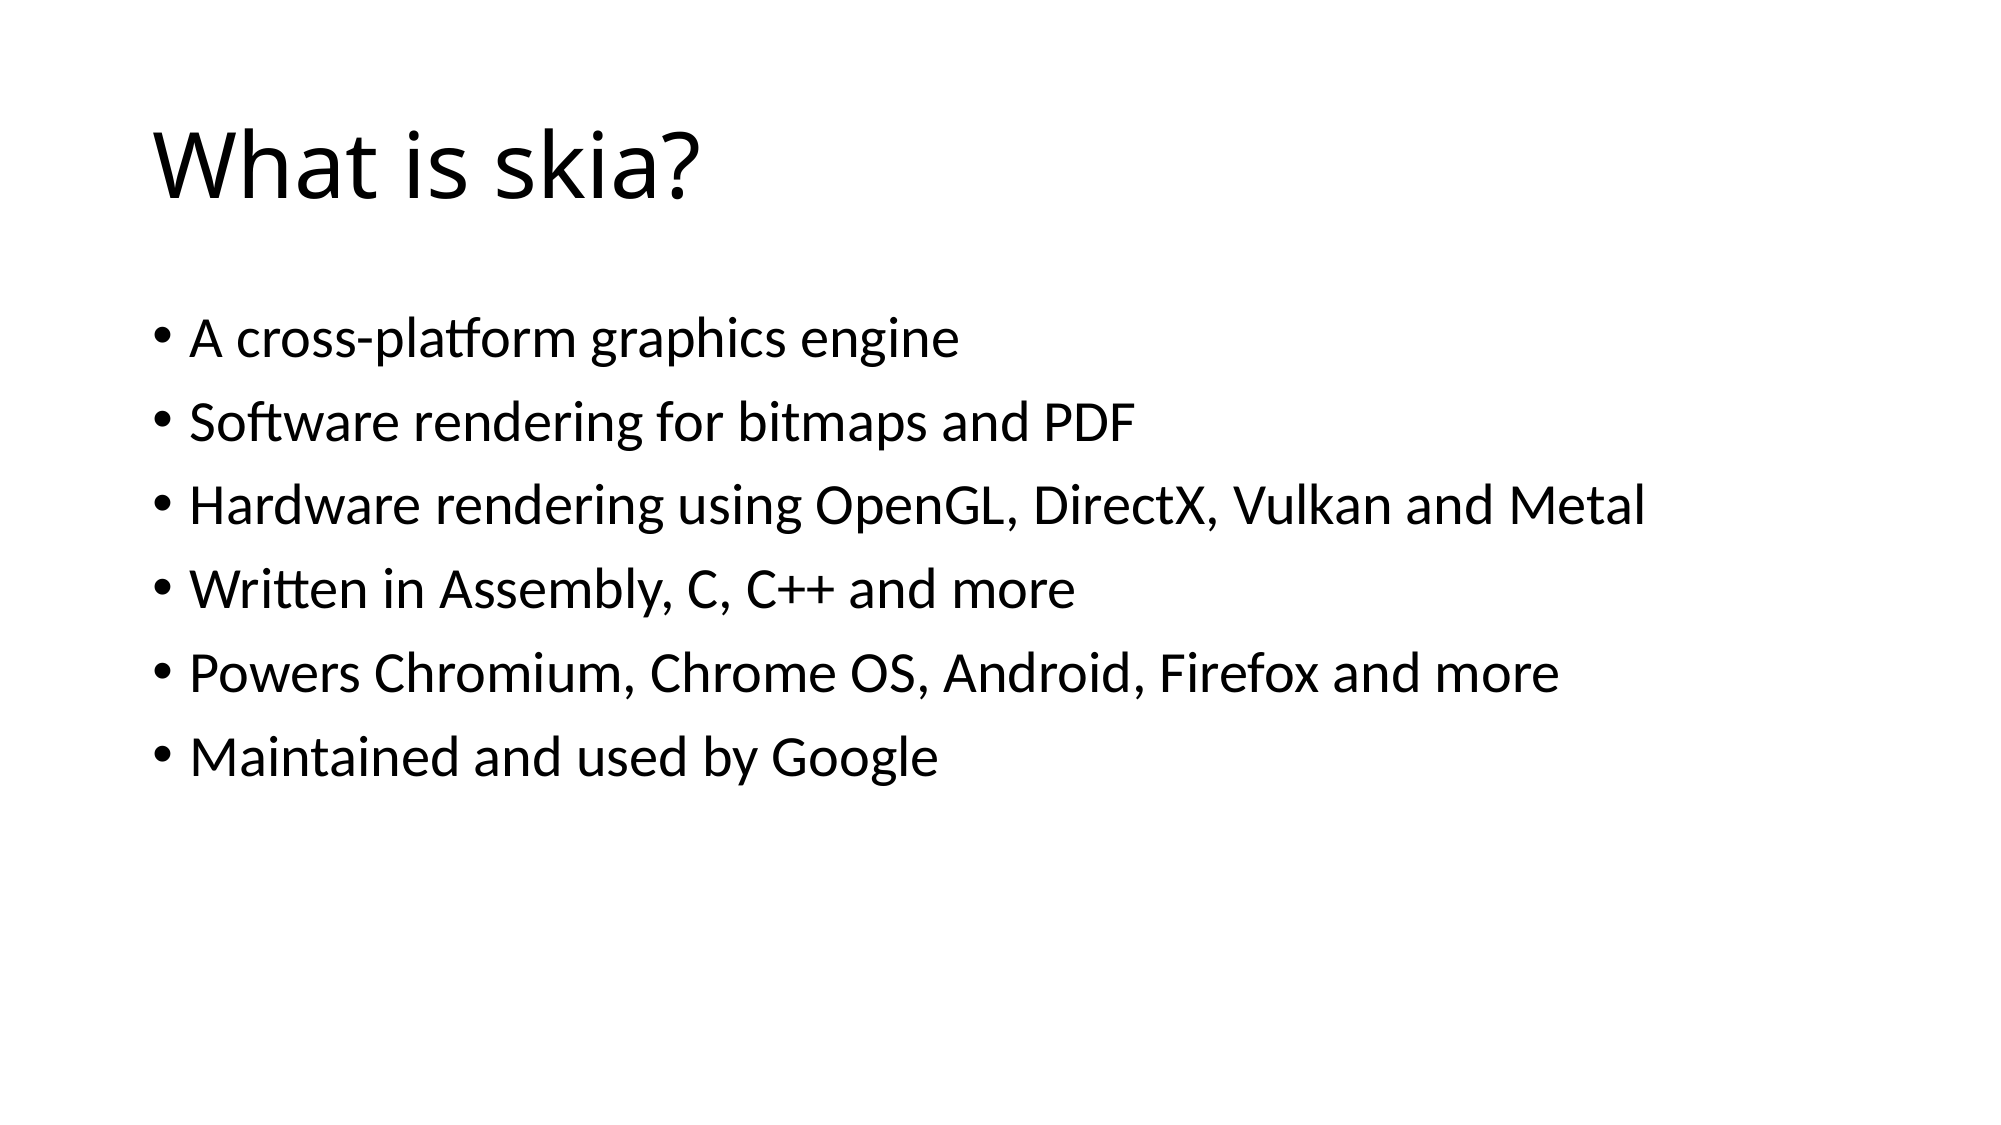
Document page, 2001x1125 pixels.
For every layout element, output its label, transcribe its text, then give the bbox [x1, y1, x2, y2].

list A cross-platform graphics engine Software rendering for bitmaps and PDF Hardware rendering using OpenGL, DirectX, Vulkan and Metal Written in Assembly, C, C++ and more Powers Chromium, Chrome OS, Android, Firefox and more Maintained and used by Google [137, 299, 1863, 1014]
title What is skia? [137, 59, 1863, 278]
